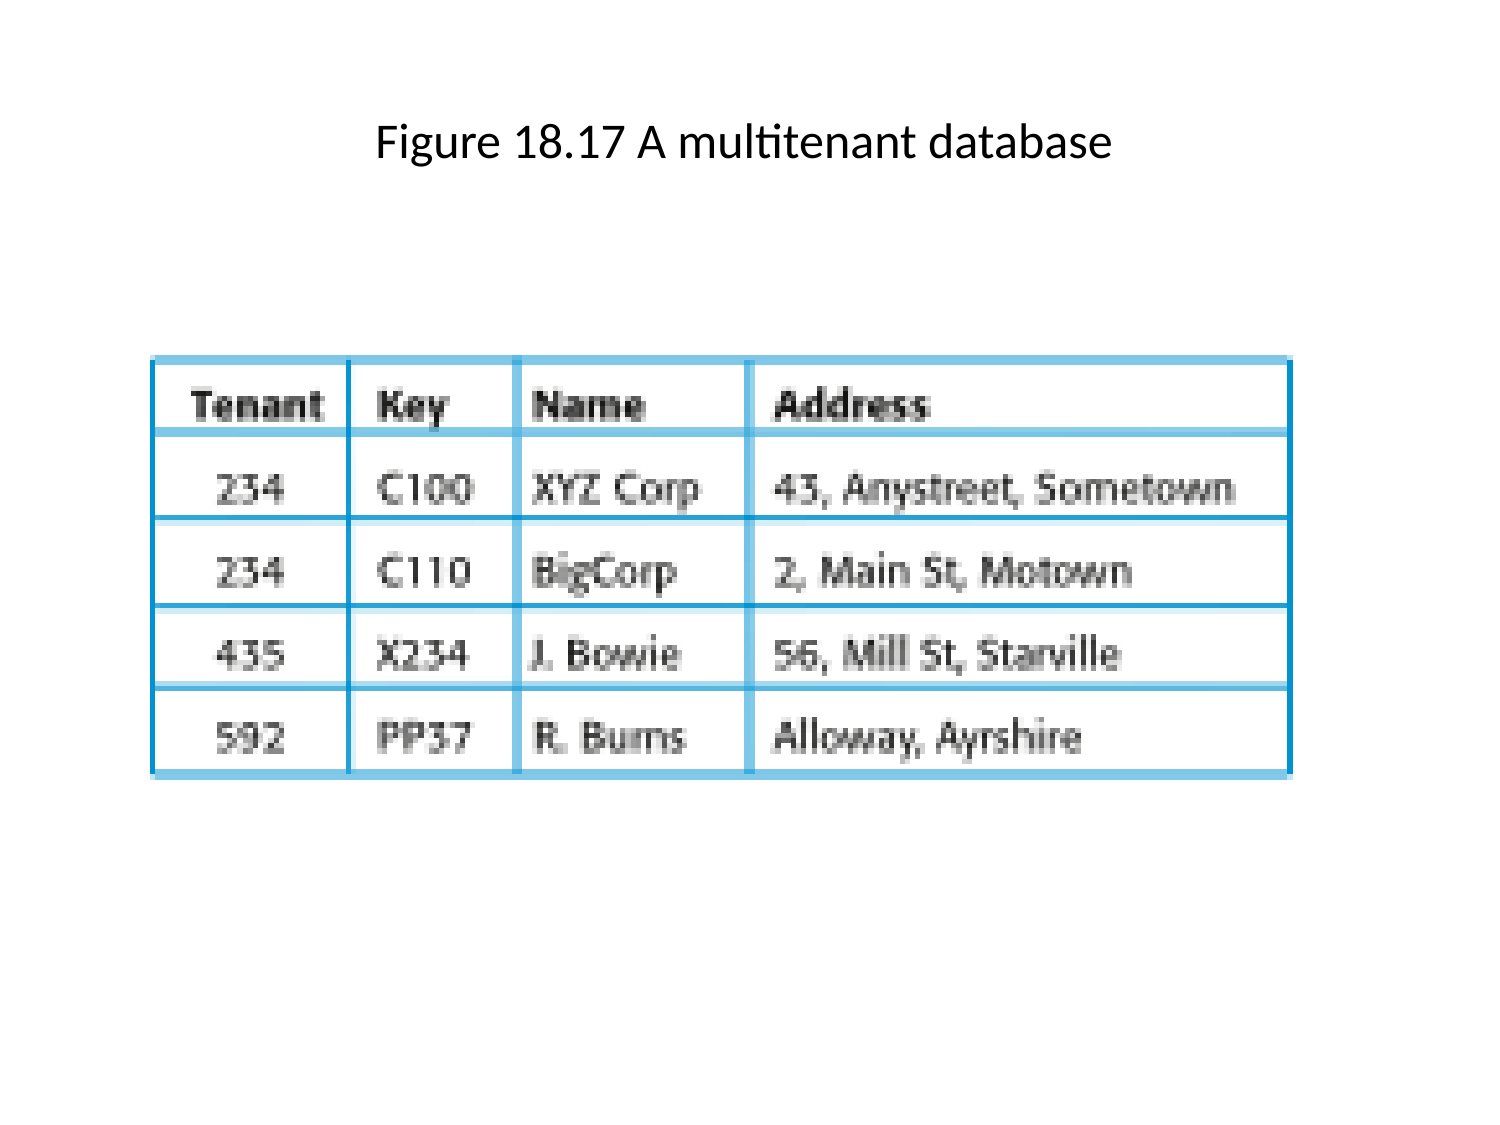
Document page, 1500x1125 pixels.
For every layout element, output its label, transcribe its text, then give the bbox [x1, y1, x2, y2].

title Figure 18.17 A multitenant database [75, 45, 1425, 233]
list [149, 195, 1500, 939]
